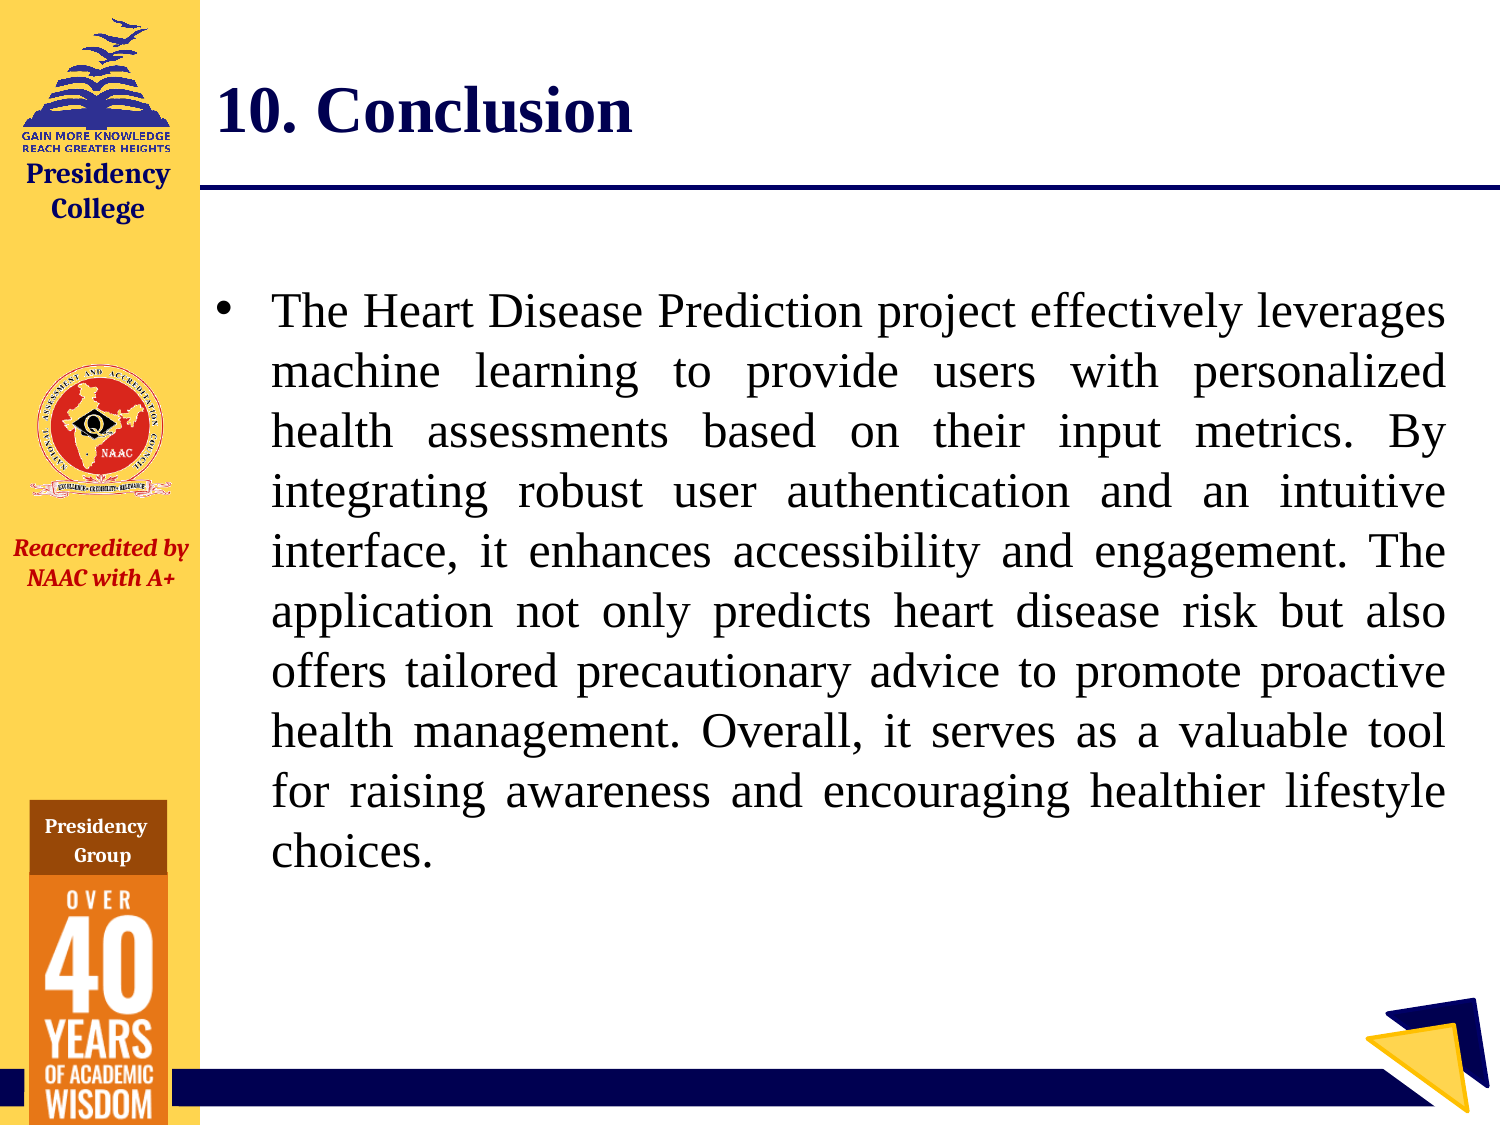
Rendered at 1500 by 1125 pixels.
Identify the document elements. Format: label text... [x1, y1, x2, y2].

picture [29, 875, 168, 1125]
list The Heart Disease Prediction project effectively leverages machine learning to provide users with personalized health assessments based on their input metrics. By integrating robust user authentication and an intuitive interface, it enhances accessibility and engagement. The application not only predicts heart disease risk but also offers tailored precautionary advice to promote proactive health management. Overall, it serves as a valuable tool for raising awareness and encouraging healthier lifestyle choices. [200, 200, 1463, 1063]
title 10. Conclusion [200, 37, 1463, 175]
picture [22, 18, 170, 152]
picture [24, 362, 179, 501]
